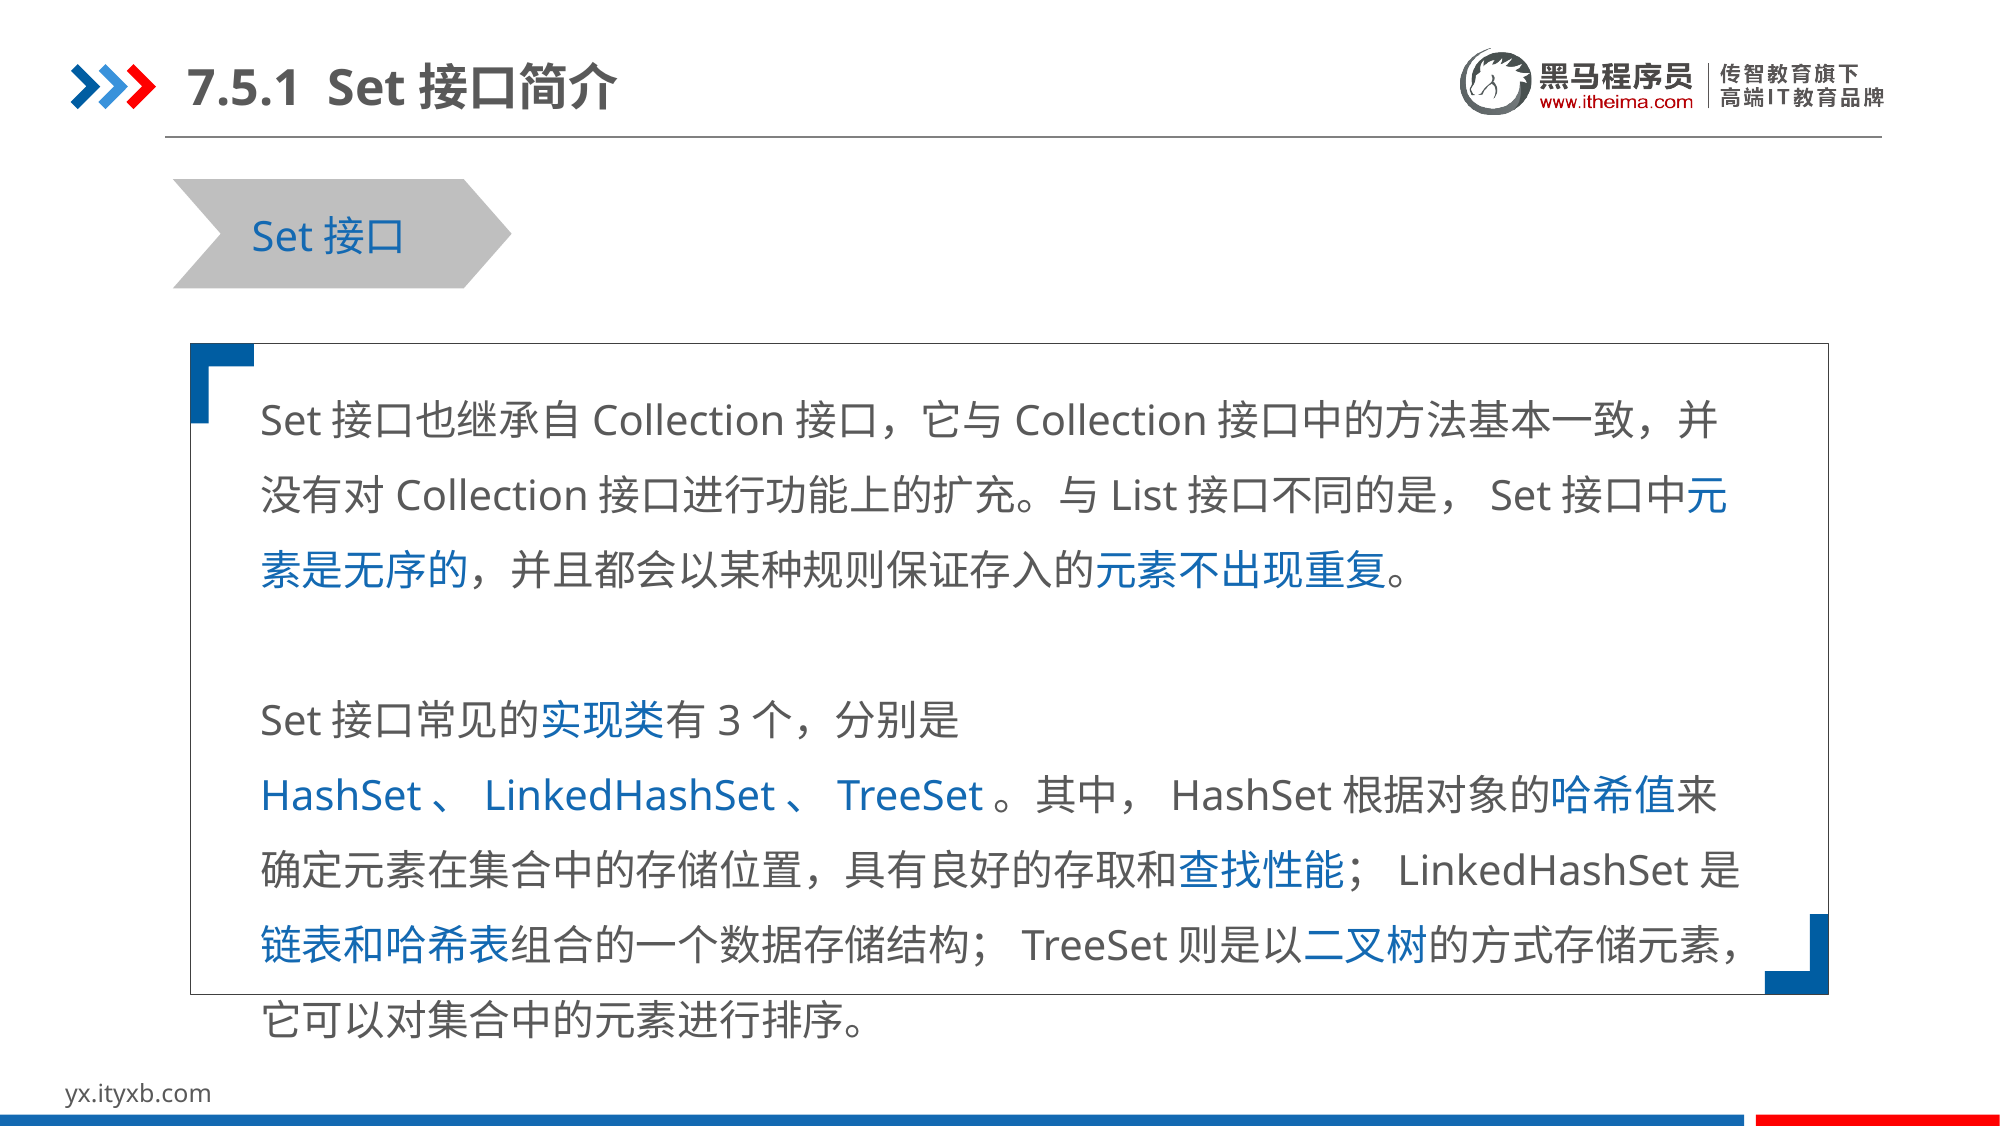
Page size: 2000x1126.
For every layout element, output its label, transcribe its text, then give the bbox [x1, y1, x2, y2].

text_box Set接口 [236, 202, 422, 267]
picture [1460, 48, 1887, 115]
text_box [189, 341, 1830, 996]
text_box [189, 342, 256, 426]
text_box 7.5.1 Set接口简介 [187, 43, 954, 127]
text_box [1763, 912, 1830, 996]
text_box [172, 179, 512, 289]
